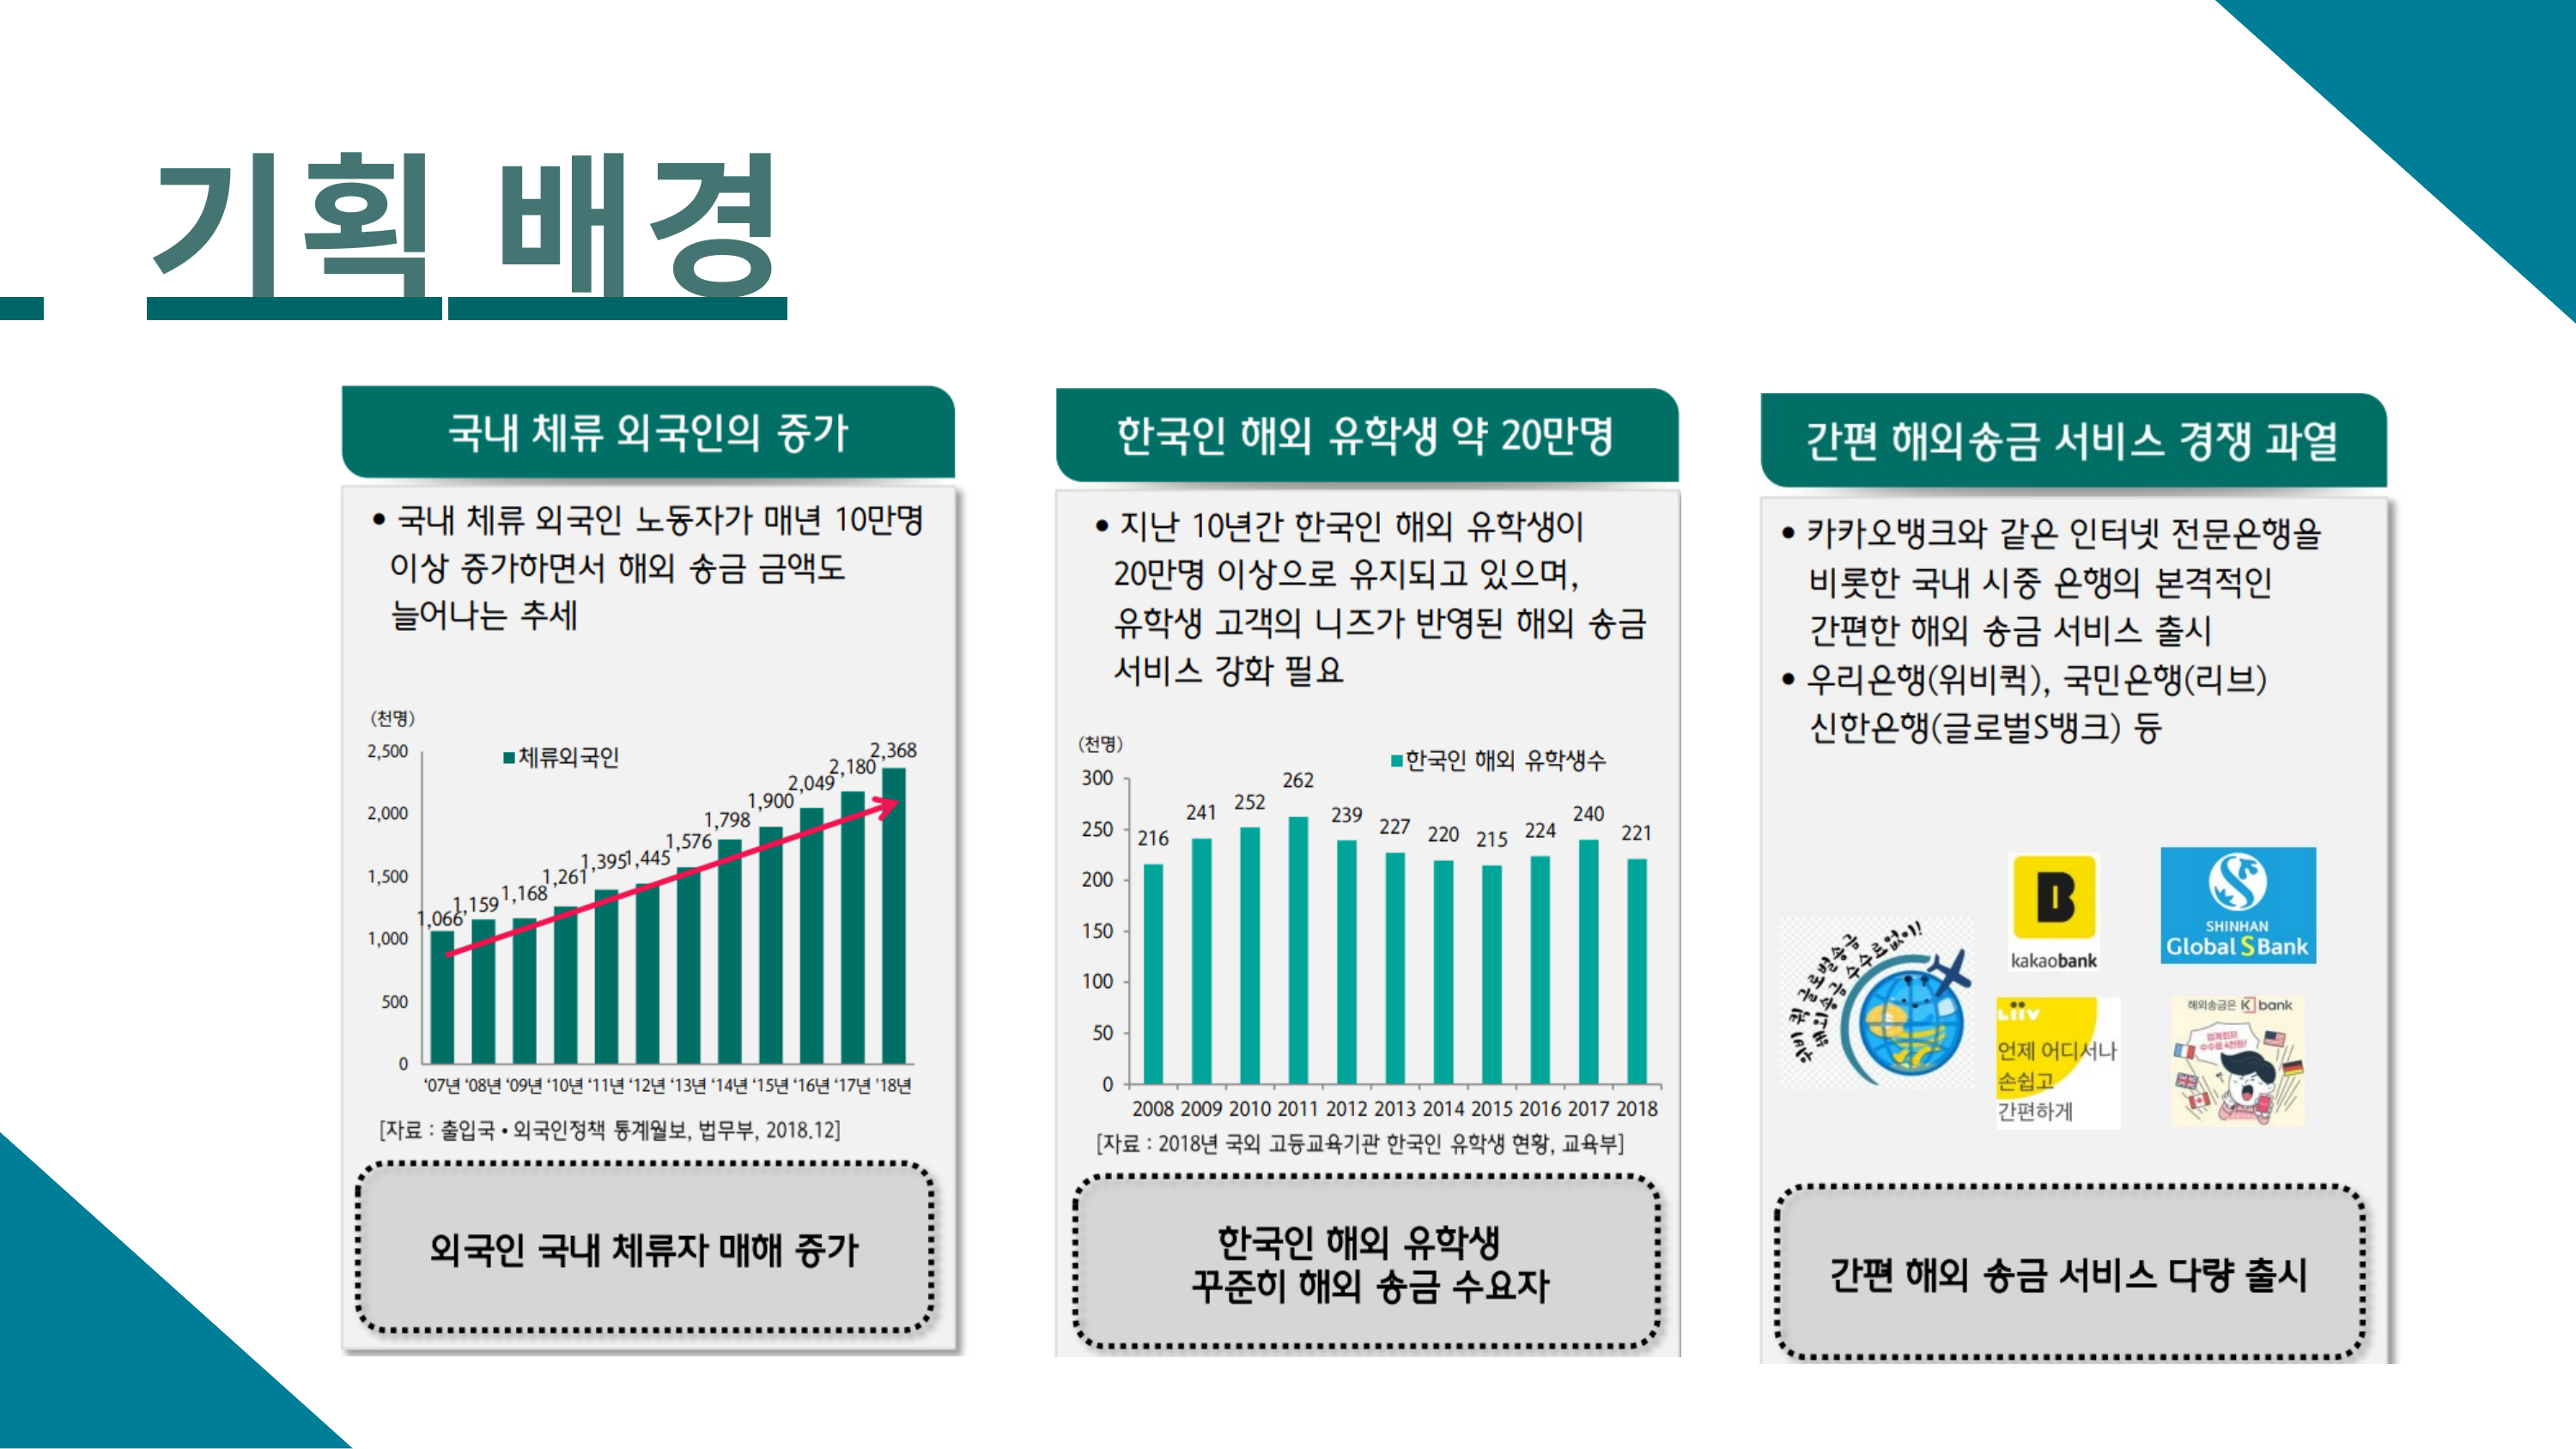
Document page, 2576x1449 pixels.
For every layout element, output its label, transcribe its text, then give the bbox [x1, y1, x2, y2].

picture [1759, 393, 2401, 1364]
picture [1053, 388, 1682, 1357]
title 기획 배경 [0, 126, 851, 367]
text_box [2215, 0, 2576, 324]
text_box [0, 367, 973, 1449]
